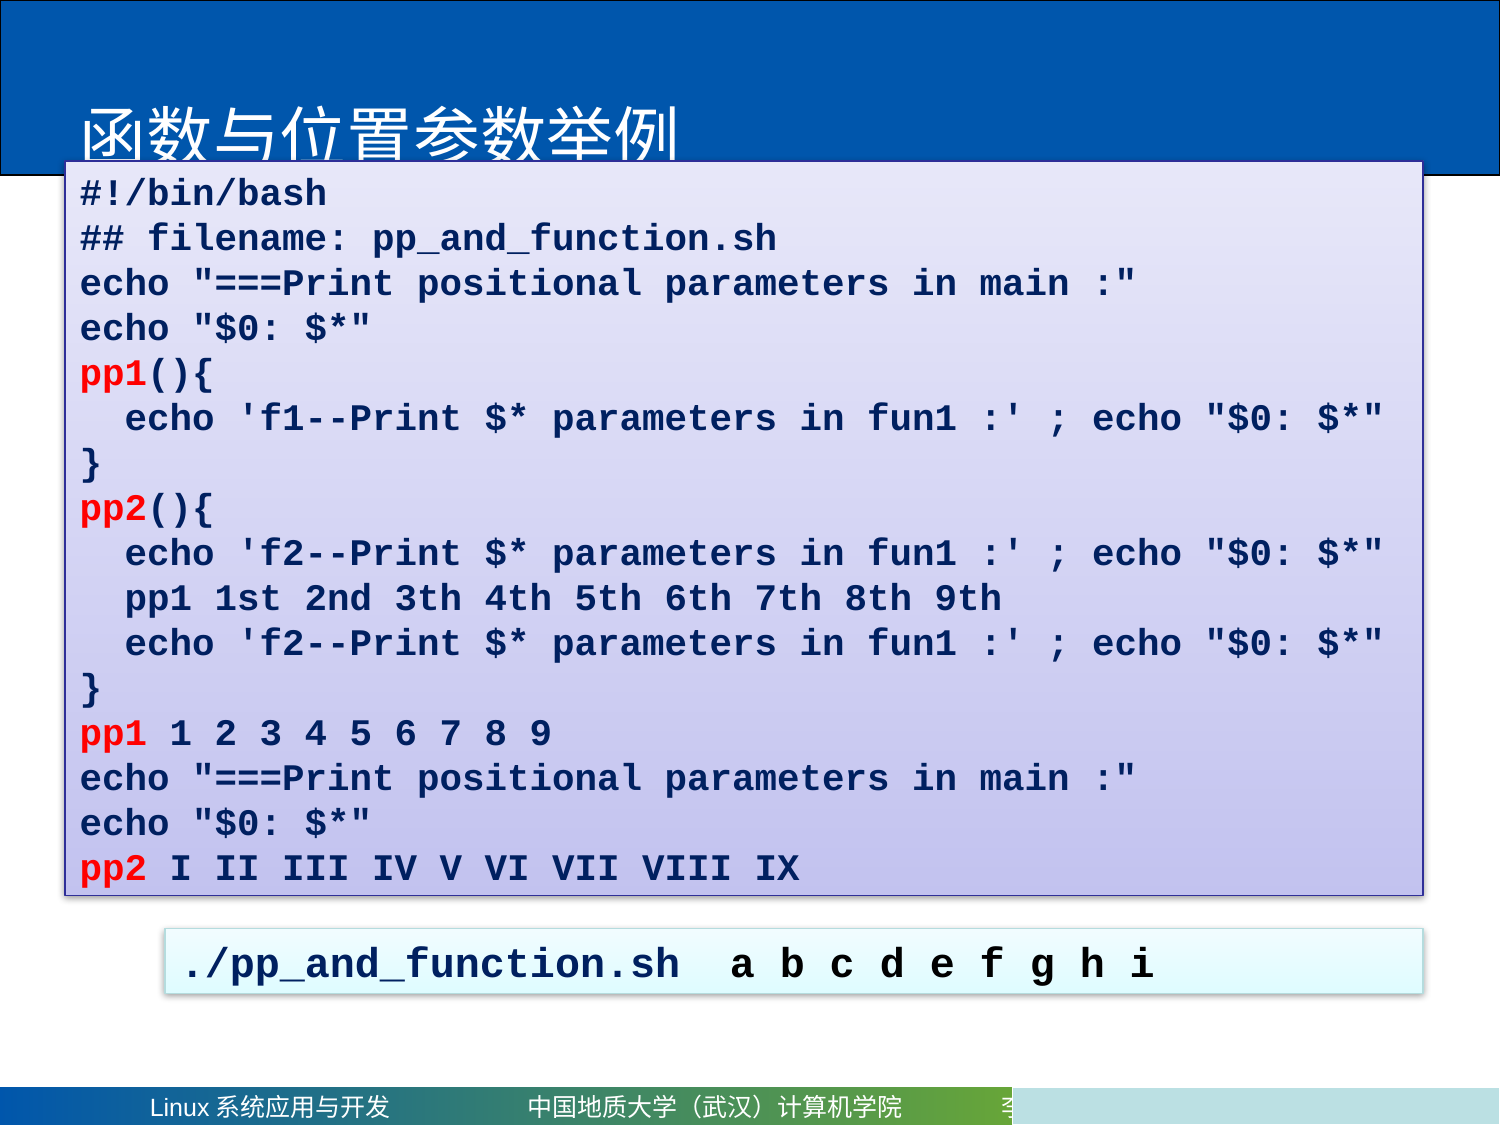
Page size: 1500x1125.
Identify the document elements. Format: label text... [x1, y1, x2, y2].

slide_number [1074, 1024, 1425, 1100]
title 函数与位置参数举例 [64, 42, 1415, 159]
text_box ./pp_and_function.sh a b c d e f g h i [164, 928, 1424, 994]
footer [360, 1023, 1247, 1099]
slide_number [75, 1024, 425, 1100]
text_box #!/bin/bash ## filename: pp_and_function.sh echo "===Print positional parameters in main :" echo "$0: $*" pp1(){ echo 'f1--Print $* parameters in fun1 :' ; echo "$0: $*" } pp2(){ echo 'f2--Print $* parameters in fun1 :' ; echo "$0: $*" pp1 1st 2nd 3th 4th 5th 6th 7th 8th 9th echo 'f2--Print $* parameters in fun1 :' ; echo "$0: $*" } pp1 1 2 3 4 5 6 7 8 9 echo "===Print positional parameters in main :" echo "$0: $*" pp2 I II III IV V VI VII VIII IX [64, 160, 1424, 896]
